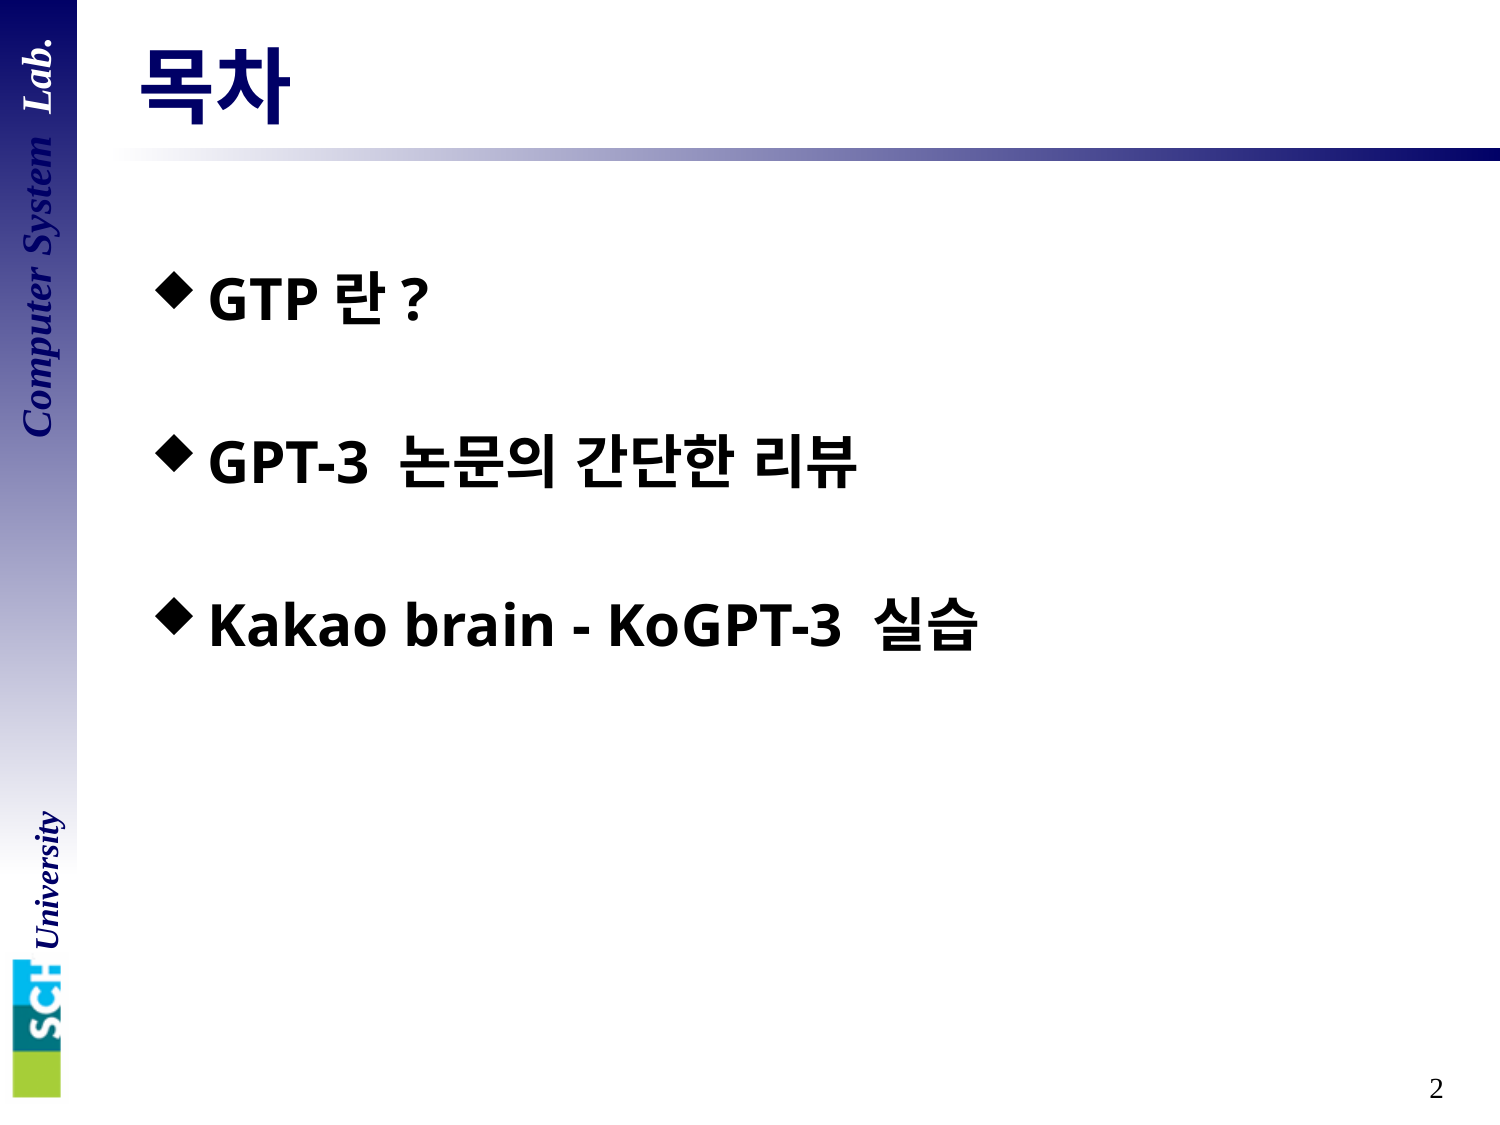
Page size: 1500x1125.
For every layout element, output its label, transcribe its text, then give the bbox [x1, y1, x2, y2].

picture [5, 952, 69, 1104]
list GTP란? GPT-3 논문의 간단한 리뷰 Kakao brain - KoGPT-3 실습 [135, 172, 1448, 1038]
text_box [277, 97, 1500, 173]
title 목차 [123, 25, 1460, 143]
